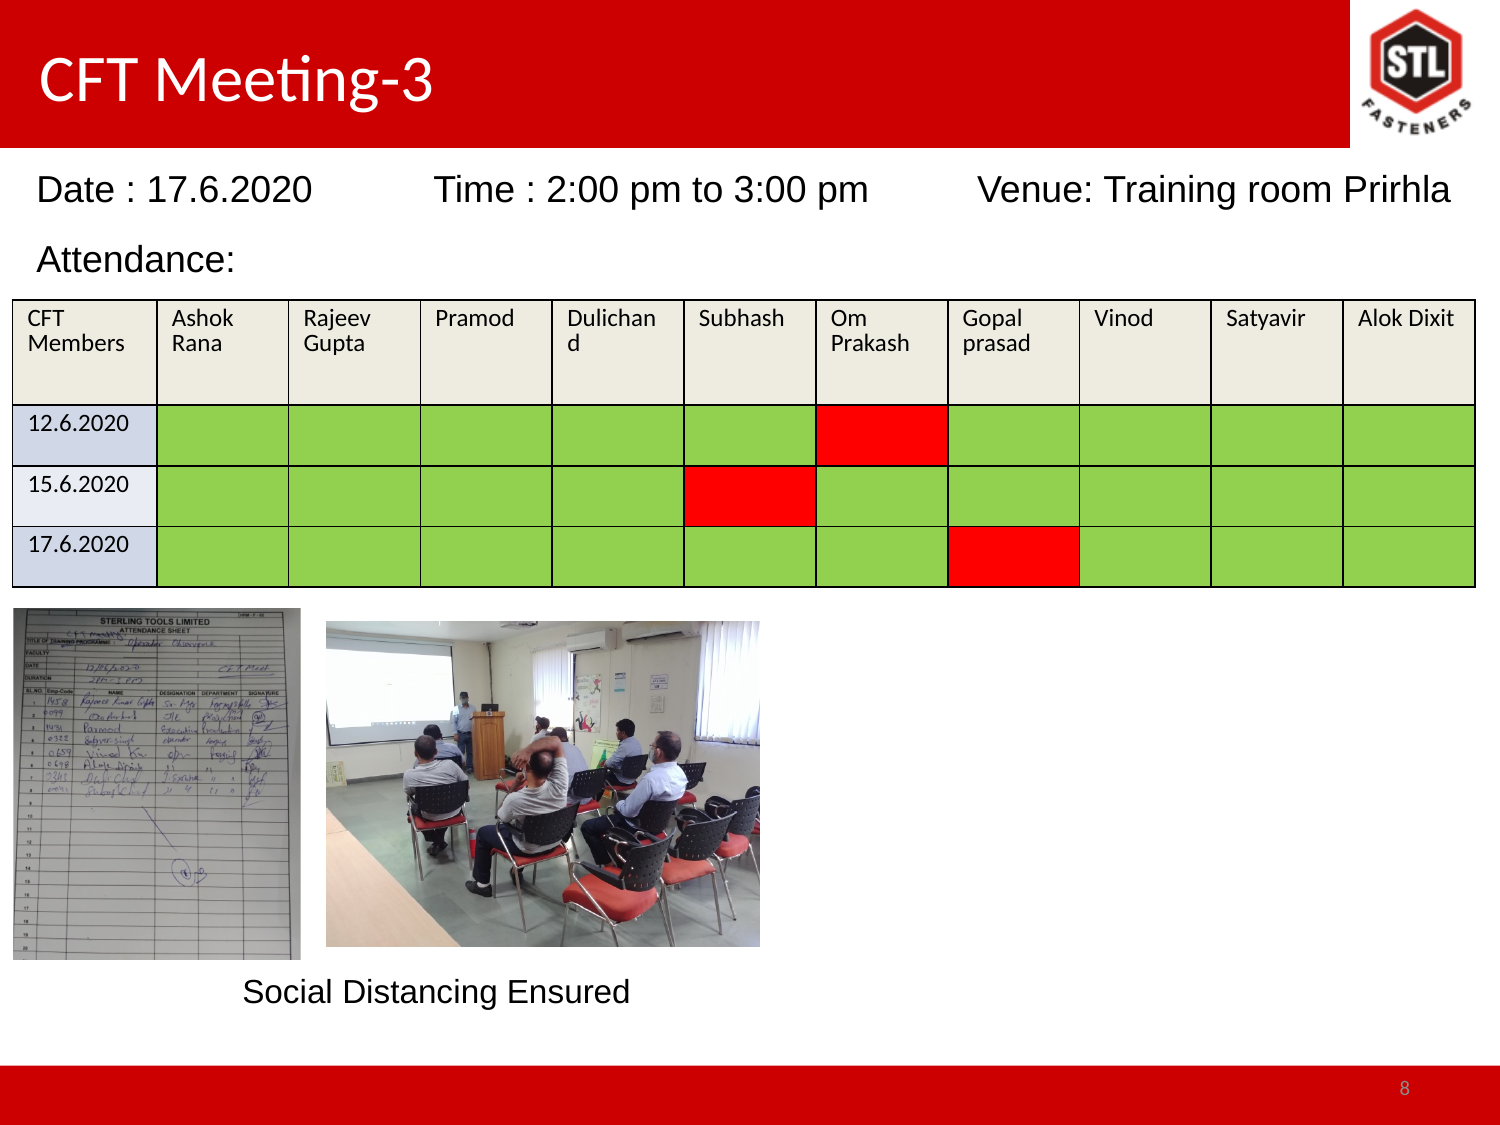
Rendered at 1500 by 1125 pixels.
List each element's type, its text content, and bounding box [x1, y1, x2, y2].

table_cell [421, 527, 551, 586]
table_header Satyavir [1212, 301, 1342, 404]
table_header CFT Members [13, 301, 156, 404]
table_cell [817, 527, 947, 586]
table_header Pramod [421, 301, 551, 404]
table_cell [685, 406, 815, 465]
table_cell [553, 406, 683, 465]
table_cell [289, 406, 420, 465]
table_cell [949, 527, 1079, 586]
table_cell [553, 527, 683, 586]
text_box Date : 17.6.2020 [21, 157, 418, 217]
table_cell [685, 467, 815, 526]
table_cell [1212, 467, 1342, 526]
table_cell [158, 527, 288, 586]
table_cell [1344, 467, 1474, 526]
table_cell 17.6.2020 [13, 527, 156, 586]
table_cell [817, 406, 947, 465]
table_cell [553, 467, 683, 526]
title CFT Meeting-3 [24, 0, 1351, 151]
table_cell [1080, 467, 1210, 526]
table_cell [158, 467, 288, 526]
slide_number 8 [1074, 1062, 1425, 1113]
table_header Subhash [685, 301, 815, 404]
text_box Time : 2:00 pm to 3:00 pm [418, 157, 907, 217]
table_header Rajeev Gupta [289, 301, 420, 404]
table_cell [1344, 406, 1474, 465]
picture [1351, 0, 1499, 150]
table_cell [949, 406, 1079, 465]
table_cell [289, 527, 420, 586]
table_cell [1212, 406, 1342, 465]
table_cell [158, 406, 288, 465]
table_cell [421, 467, 551, 526]
text_box Venue: Training room Prirhla [962, 157, 1475, 217]
table_cell 12.6.2020 [13, 406, 156, 465]
table_header Vinod [1080, 301, 1210, 404]
table_cell [817, 467, 947, 526]
table_cell [949, 467, 1079, 526]
table_cell [1080, 527, 1210, 586]
table_header Dulichand [553, 301, 683, 404]
table_cell 15.6.2020 [13, 467, 156, 526]
table_header Gopal prasad [949, 301, 1079, 404]
table_cell [1212, 527, 1342, 586]
table_cell [1080, 406, 1210, 465]
table_cell [685, 527, 815, 586]
table_header Om Prakash [817, 301, 947, 404]
table_cell [289, 467, 420, 526]
picture [0, 608, 761, 960]
table_header Alok Dixit [1344, 301, 1474, 404]
text_box Attendance: [21, 227, 333, 288]
text_box Social Distancing Ensured [227, 962, 678, 1018]
table_cell [421, 406, 551, 465]
table_header Ashok Rana [158, 301, 288, 404]
table_cell [1344, 527, 1474, 586]
